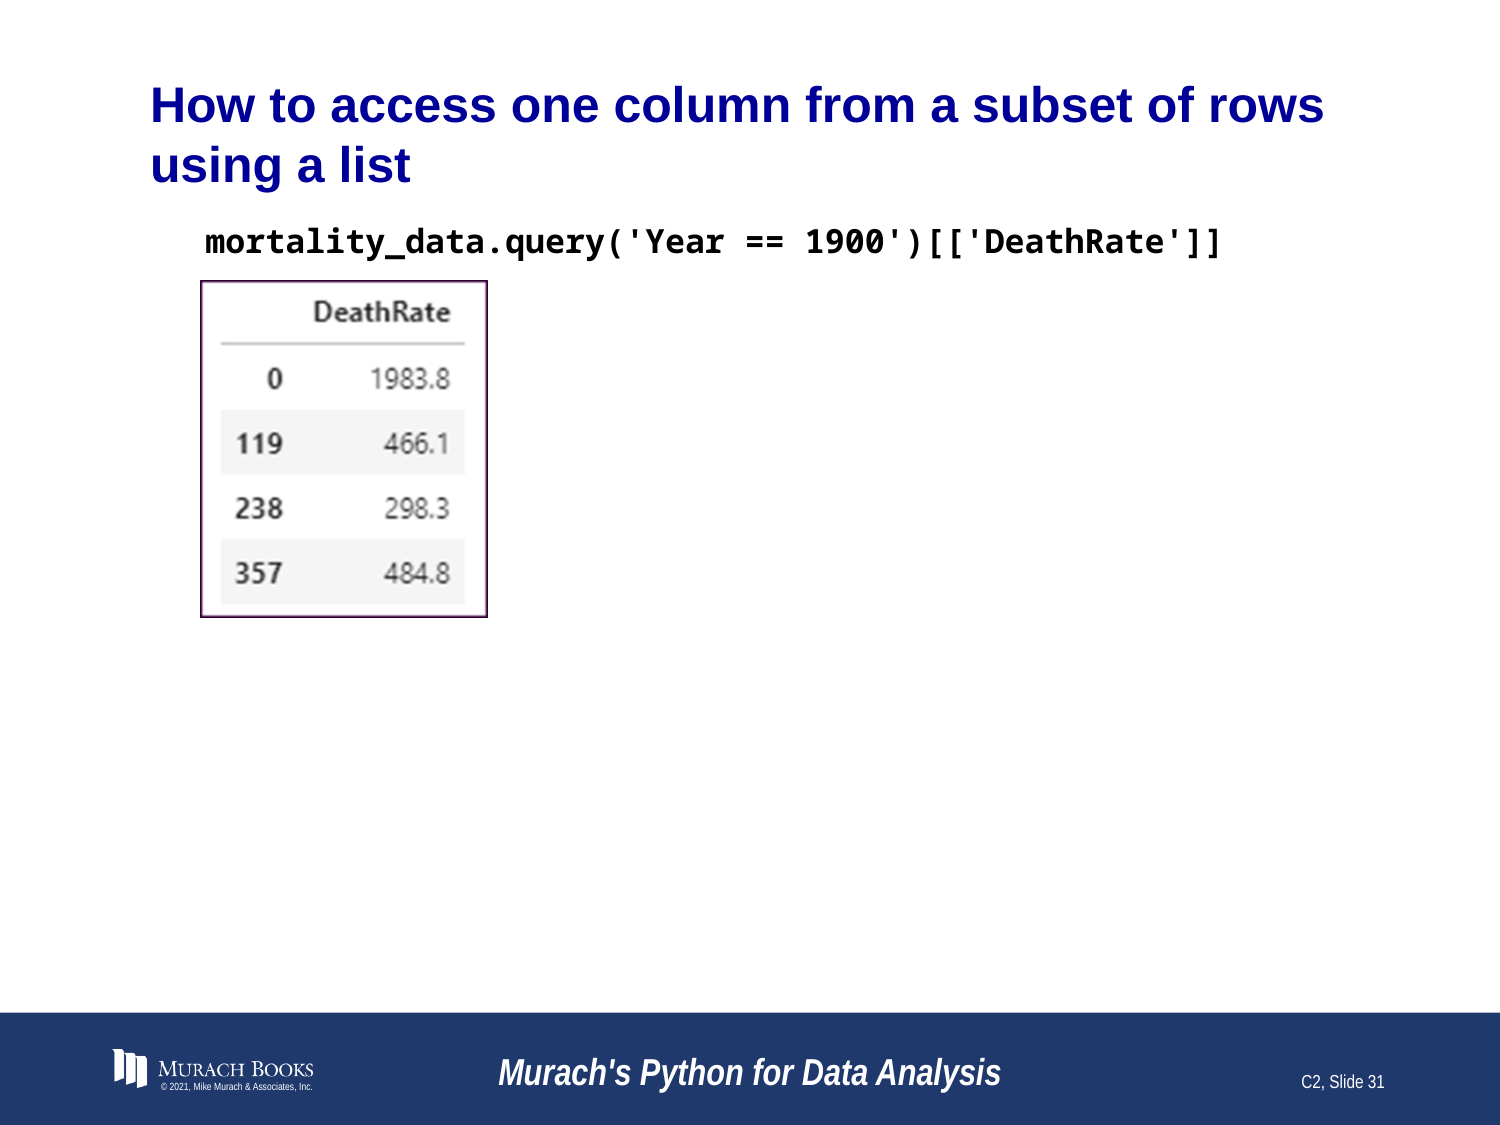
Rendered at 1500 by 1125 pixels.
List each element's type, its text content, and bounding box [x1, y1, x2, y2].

footer © 2021, Mike Murach & Associates, Inc. [12, 1025, 463, 1100]
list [199, 280, 488, 618]
list mortality_data.query('Year == 1900')[['DeathRate']] [133, 212, 1346, 538]
title How to access one column from a subset of rows using a list [150, 72, 1350, 194]
slide_number Murach's Python for Data Analysis [463, 1025, 1050, 1100]
slide_number C2, Slide 31 [1087, 1025, 1400, 1100]
